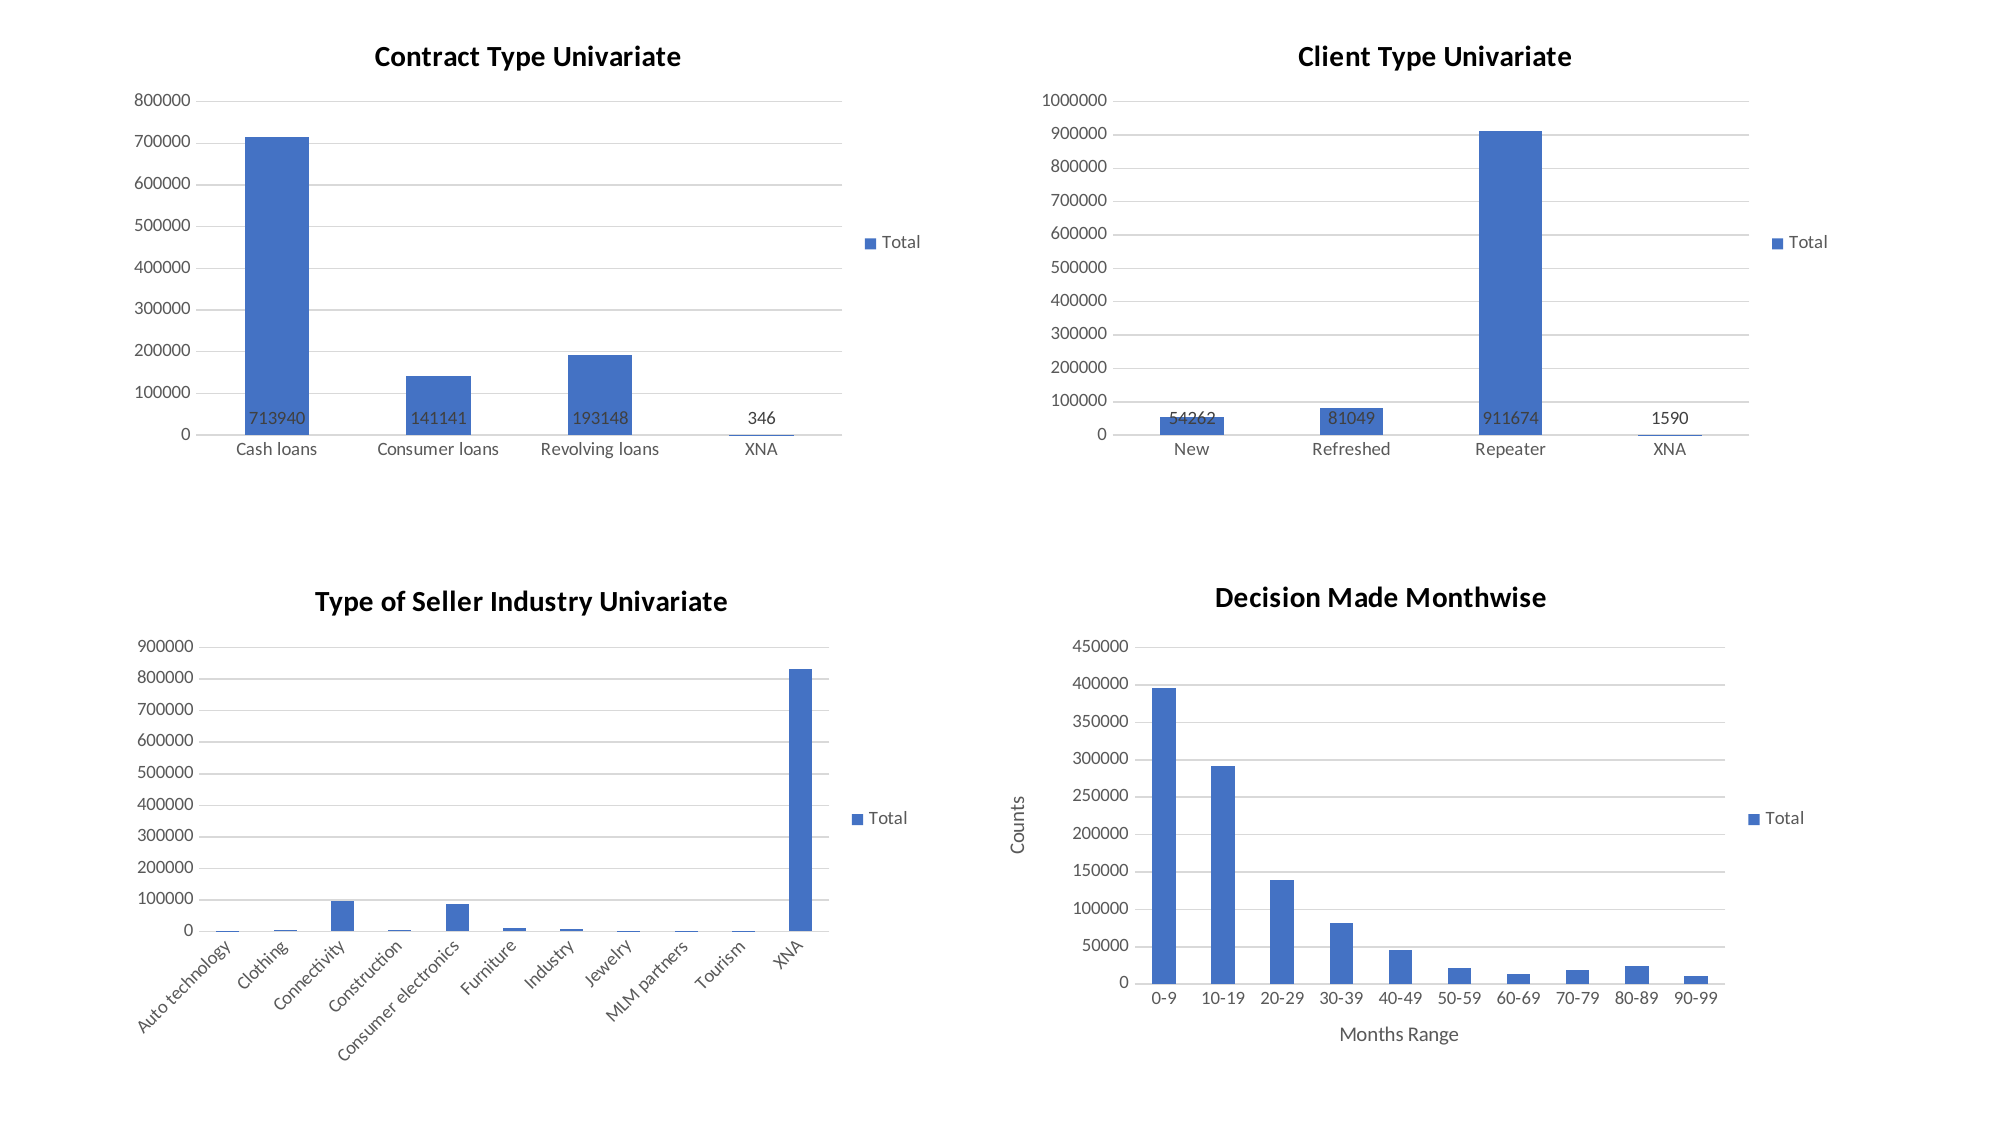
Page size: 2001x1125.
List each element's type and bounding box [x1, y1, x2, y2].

chart [117, 562, 927, 1077]
chart [117, 18, 940, 469]
chart [1024, 18, 1847, 469]
chart [975, 562, 1824, 1077]
